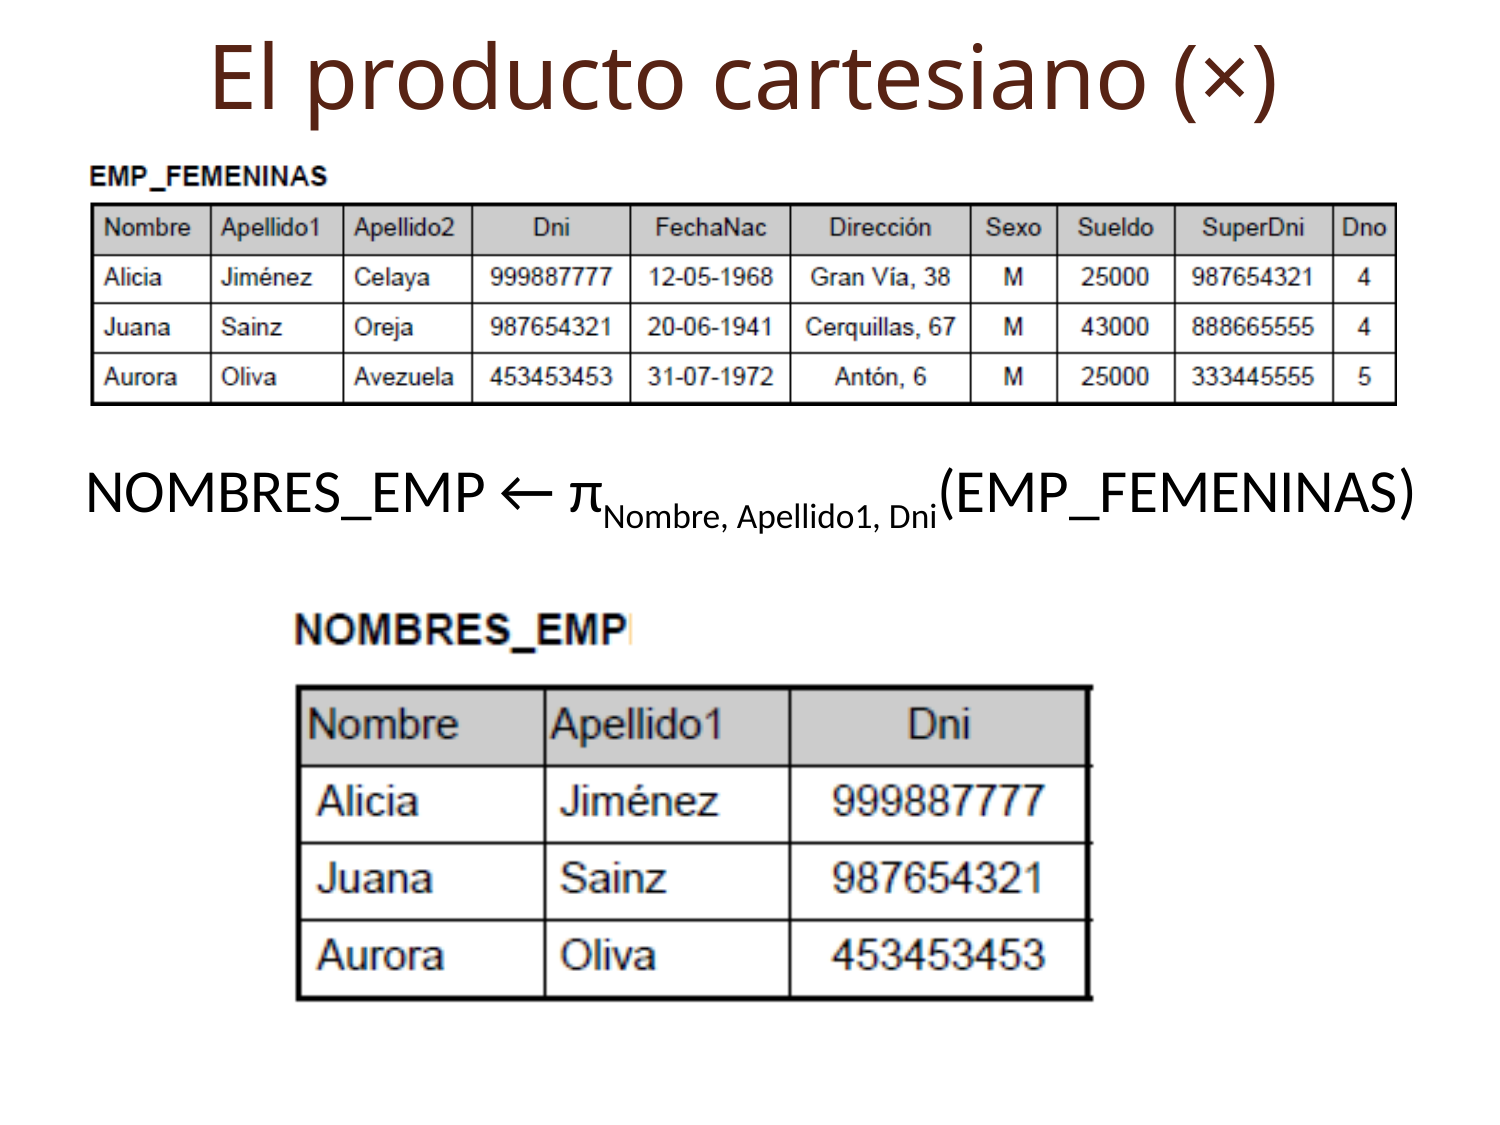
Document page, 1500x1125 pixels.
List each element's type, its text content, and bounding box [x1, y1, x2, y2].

picture [89, 155, 1397, 406]
text_box El producto cartesiano (×) [20, 0, 1465, 148]
picture [291, 600, 1097, 1008]
text_box NOMBRES_EMP ← πNombre, Apellido1, Dni(EMP_FEMENINAS) [70, 444, 1500, 563]
